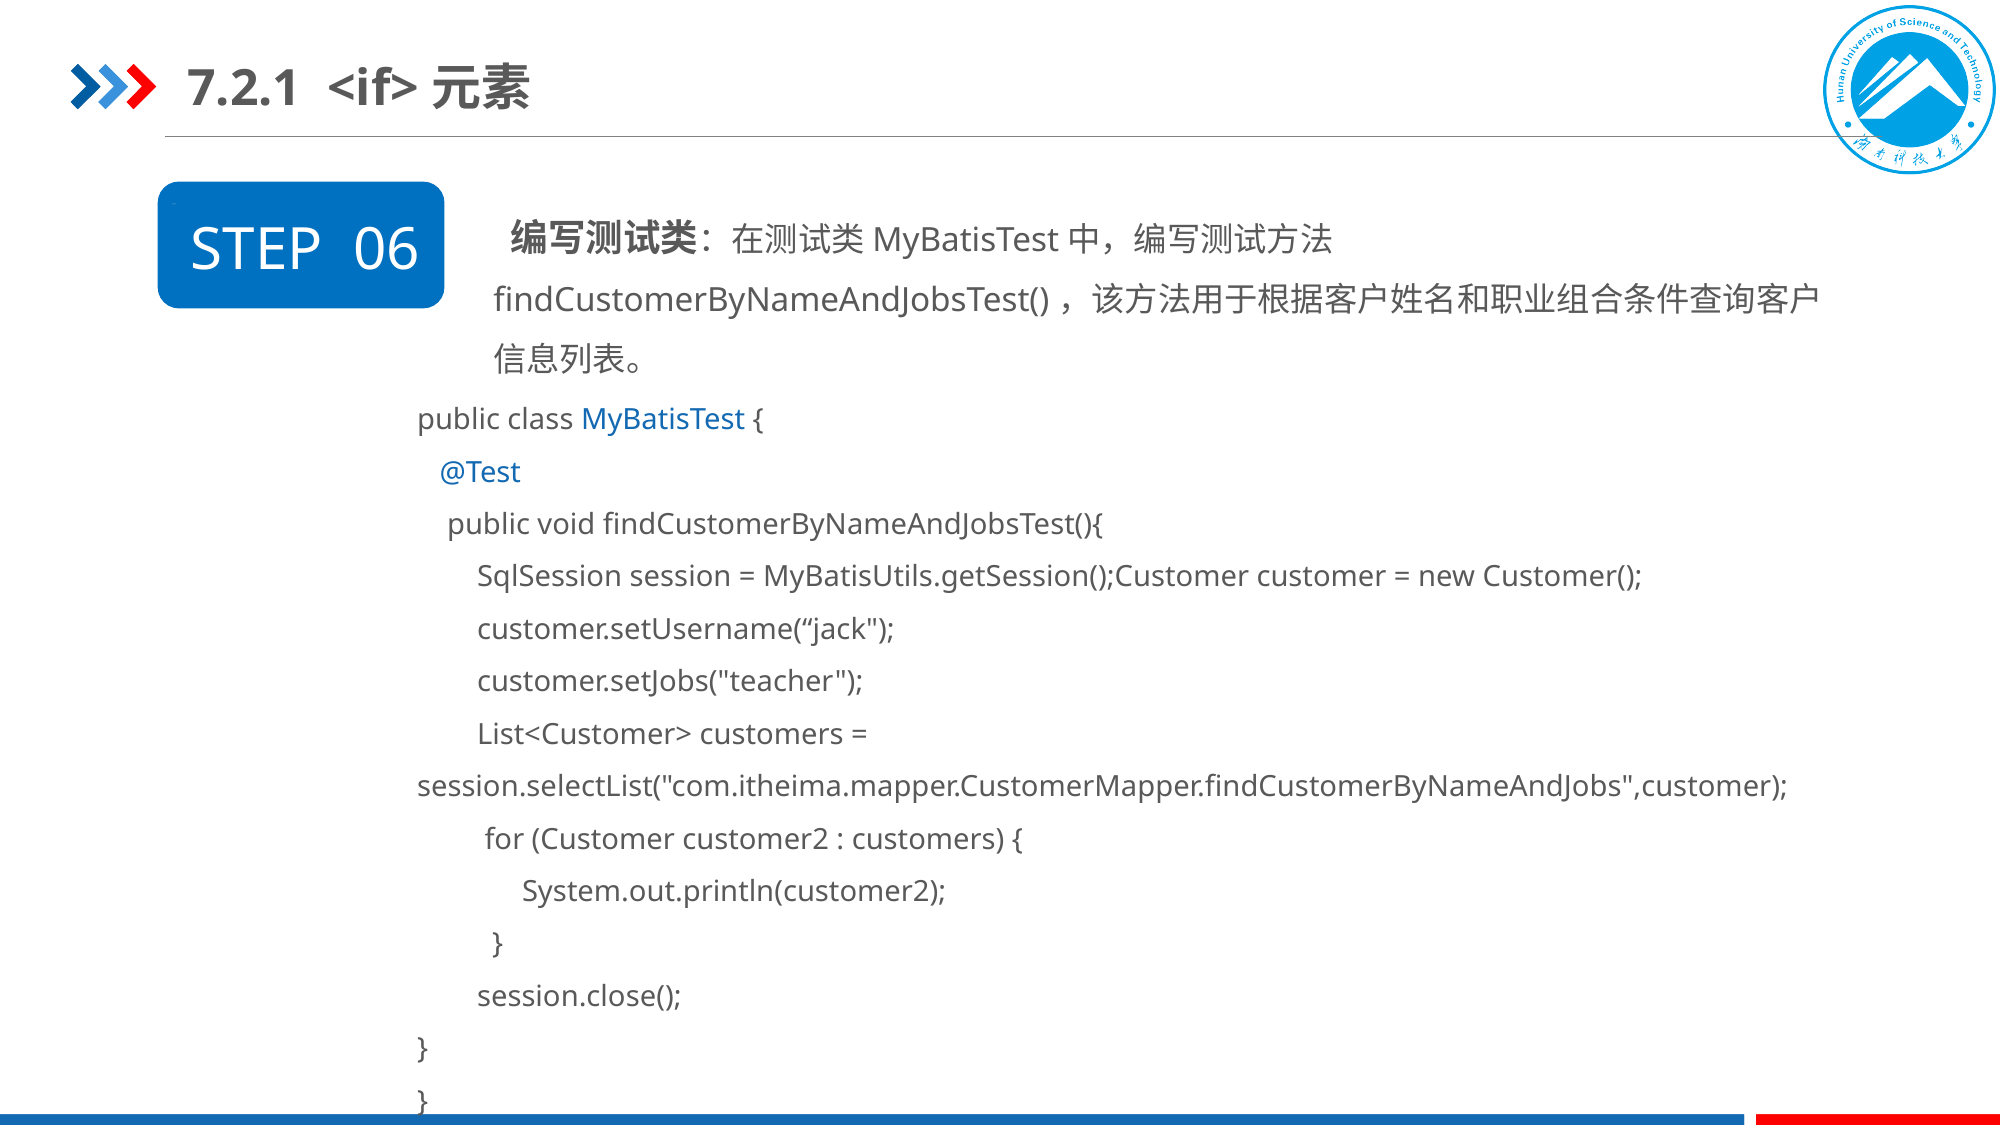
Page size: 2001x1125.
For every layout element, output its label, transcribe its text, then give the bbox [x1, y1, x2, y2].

text_box public class MyBatisTest { @Test public void findCustomerByNameAndJobsTest(){ SqlSession session = MyBatisUtils.getSession();Customer customer = new Customer(); customer.setUsername(“jack"); customer.setJobs("teacher"); List<Customer> customers = session.selectList("com.itheima.mapper.CustomerMapper.findCustomerByNameAndJobs",customer); for (Customer customer2 : customers) { System.out.println(customer2); } session.close(); } } [402, 375, 1955, 1125]
picture [1827, 9, 1992, 170]
picture [1823, 5, 1895, 76]
picture [1867, 59, 1897, 87]
text_box STEP 06 [172, 203, 439, 289]
picture [1924, 5, 1996, 75]
text_box [156, 180, 446, 310]
picture [1823, 104, 1836, 136]
text_box 7.2.1 <if>元素 [187, 43, 617, 127]
picture [1861, 60, 1963, 118]
picture [1823, 137, 1898, 175]
picture [1921, 105, 1996, 175]
text_box 编写测试类：在测试类MyBatisTest中，编写测试方法findCustomerByNameAndJobsTest()，该方法用于根据客户姓名和职业组合条件查询客户信息列表。 [478, 183, 1871, 375]
picture [1870, 56, 1917, 97]
